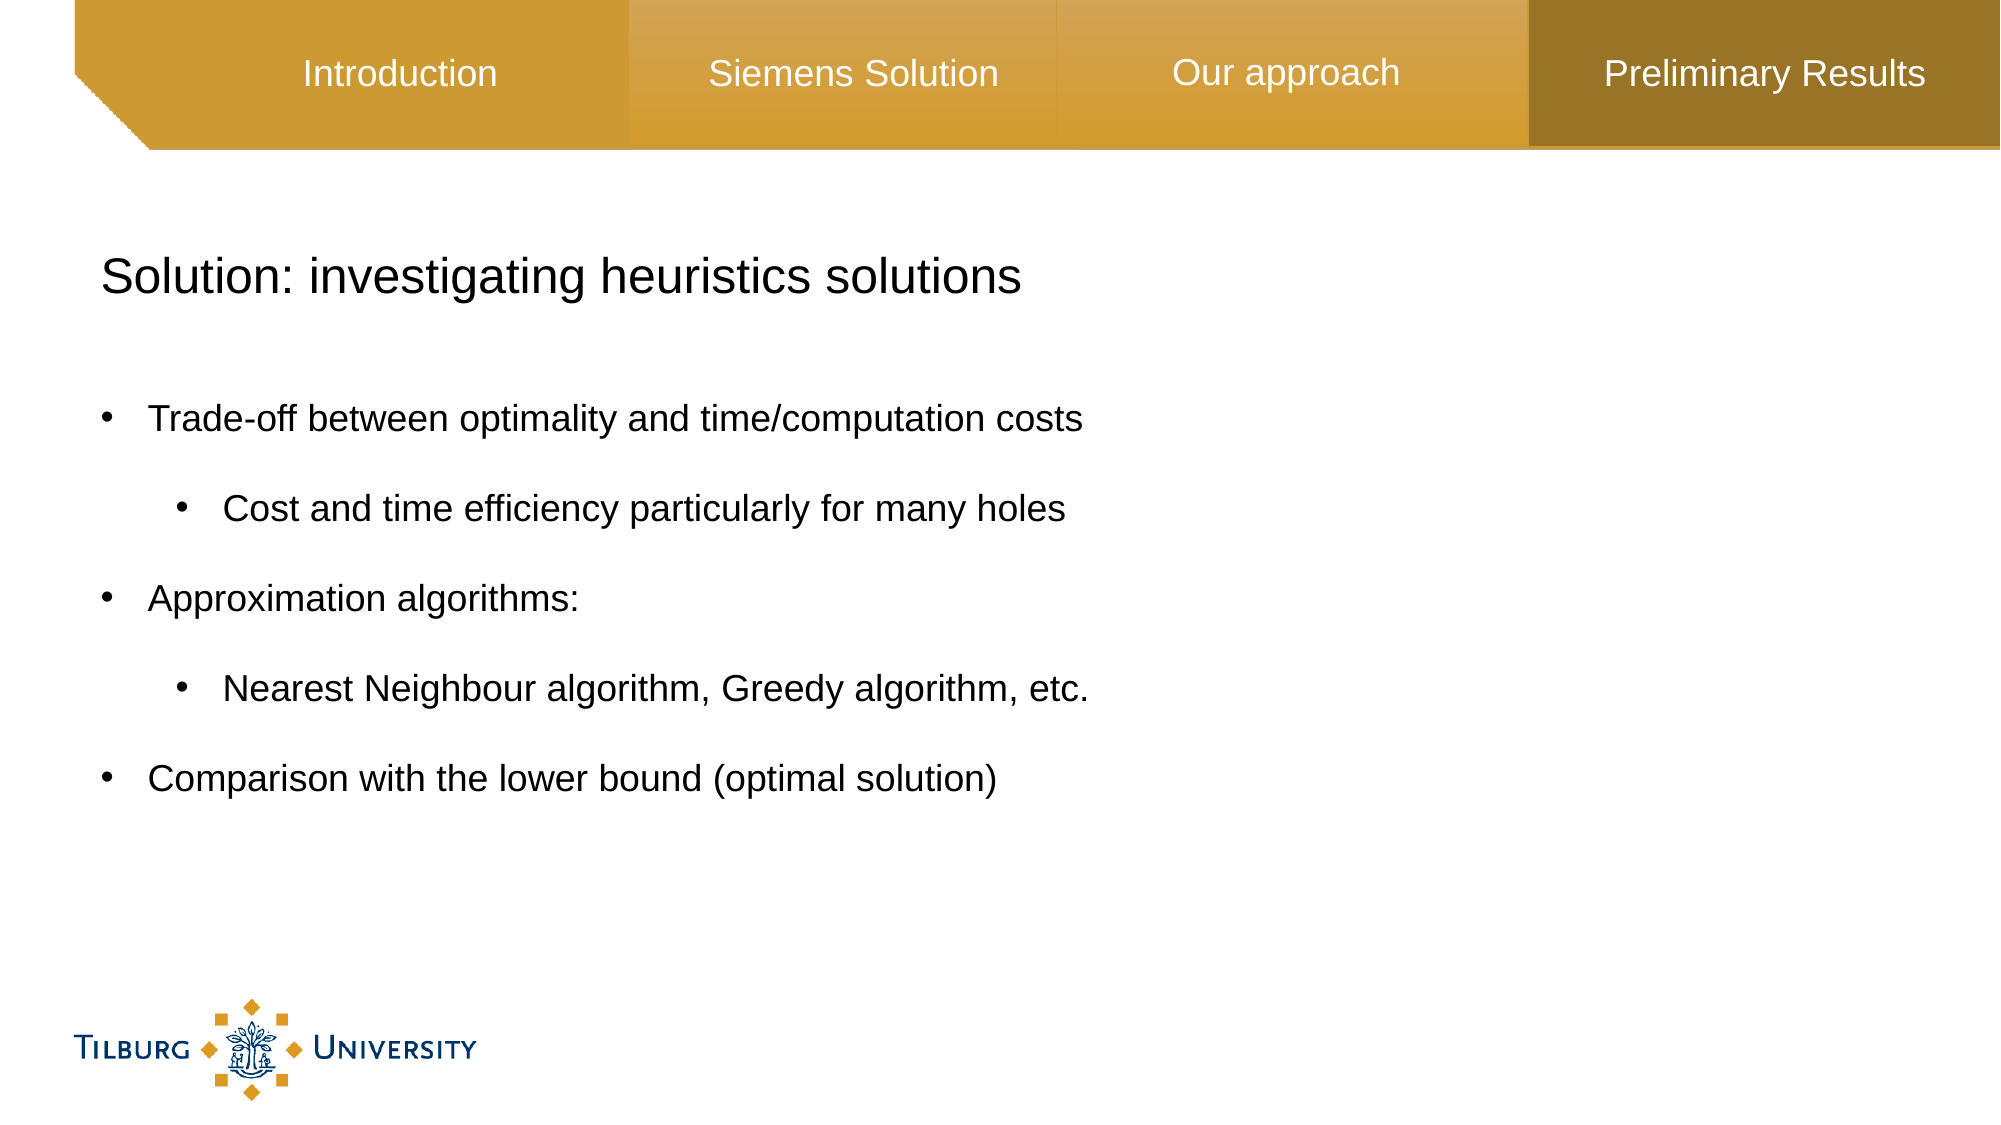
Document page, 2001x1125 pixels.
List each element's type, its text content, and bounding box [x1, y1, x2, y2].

picture [74, 0, 2000, 150]
text_box Preliminary Results [1529, 0, 2000, 146]
text_box Our approach [1056, 0, 1528, 144]
text_box Siemens Solution [628, 0, 1080, 146]
picture [0, 974, 2001, 1125]
text_box Introduction [175, 0, 626, 146]
text_box Solution: investigating heuristics solutions [85, 235, 1057, 341]
text_box Trade-off between optimality and time/computation costs Cost and time efficiency particularly for many holes Approximation algorithms: Nearest Neighbour algorithm, Greedy algorithm, etc. Comparison with the lower bound (optimal solution) [85, 341, 1360, 897]
